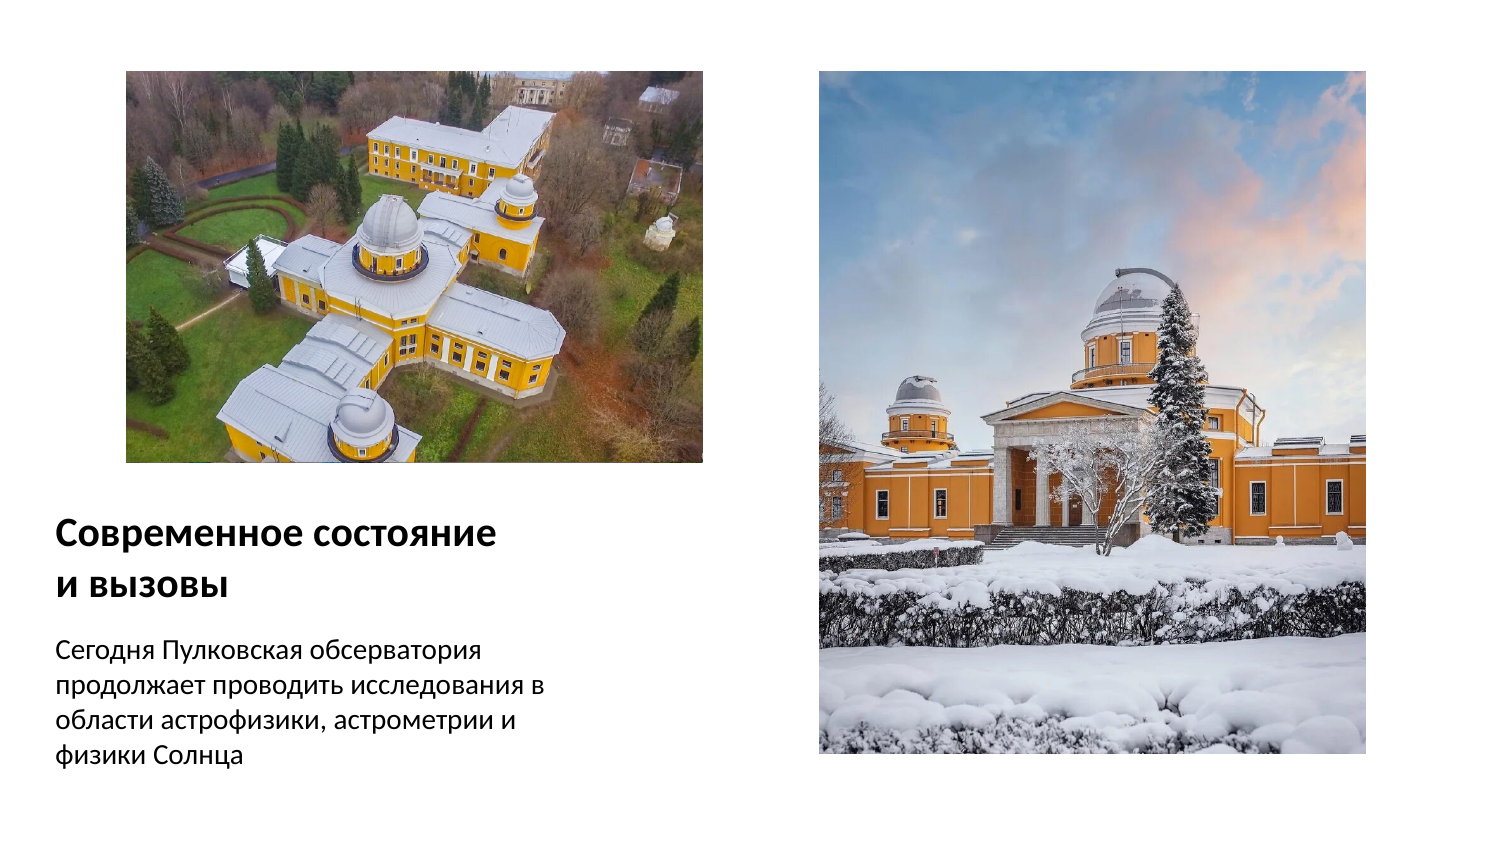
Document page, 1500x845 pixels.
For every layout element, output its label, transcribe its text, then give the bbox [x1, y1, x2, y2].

picture [126, 71, 704, 463]
picture [819, 71, 1366, 754]
title Современное состояние и вызовы [40, 422, 535, 613]
text_box Сегодня Пулковская обсерватория продолжает проводить исследования в области астрофизики, астрометрии и физики Солнца [40, 622, 587, 778]
